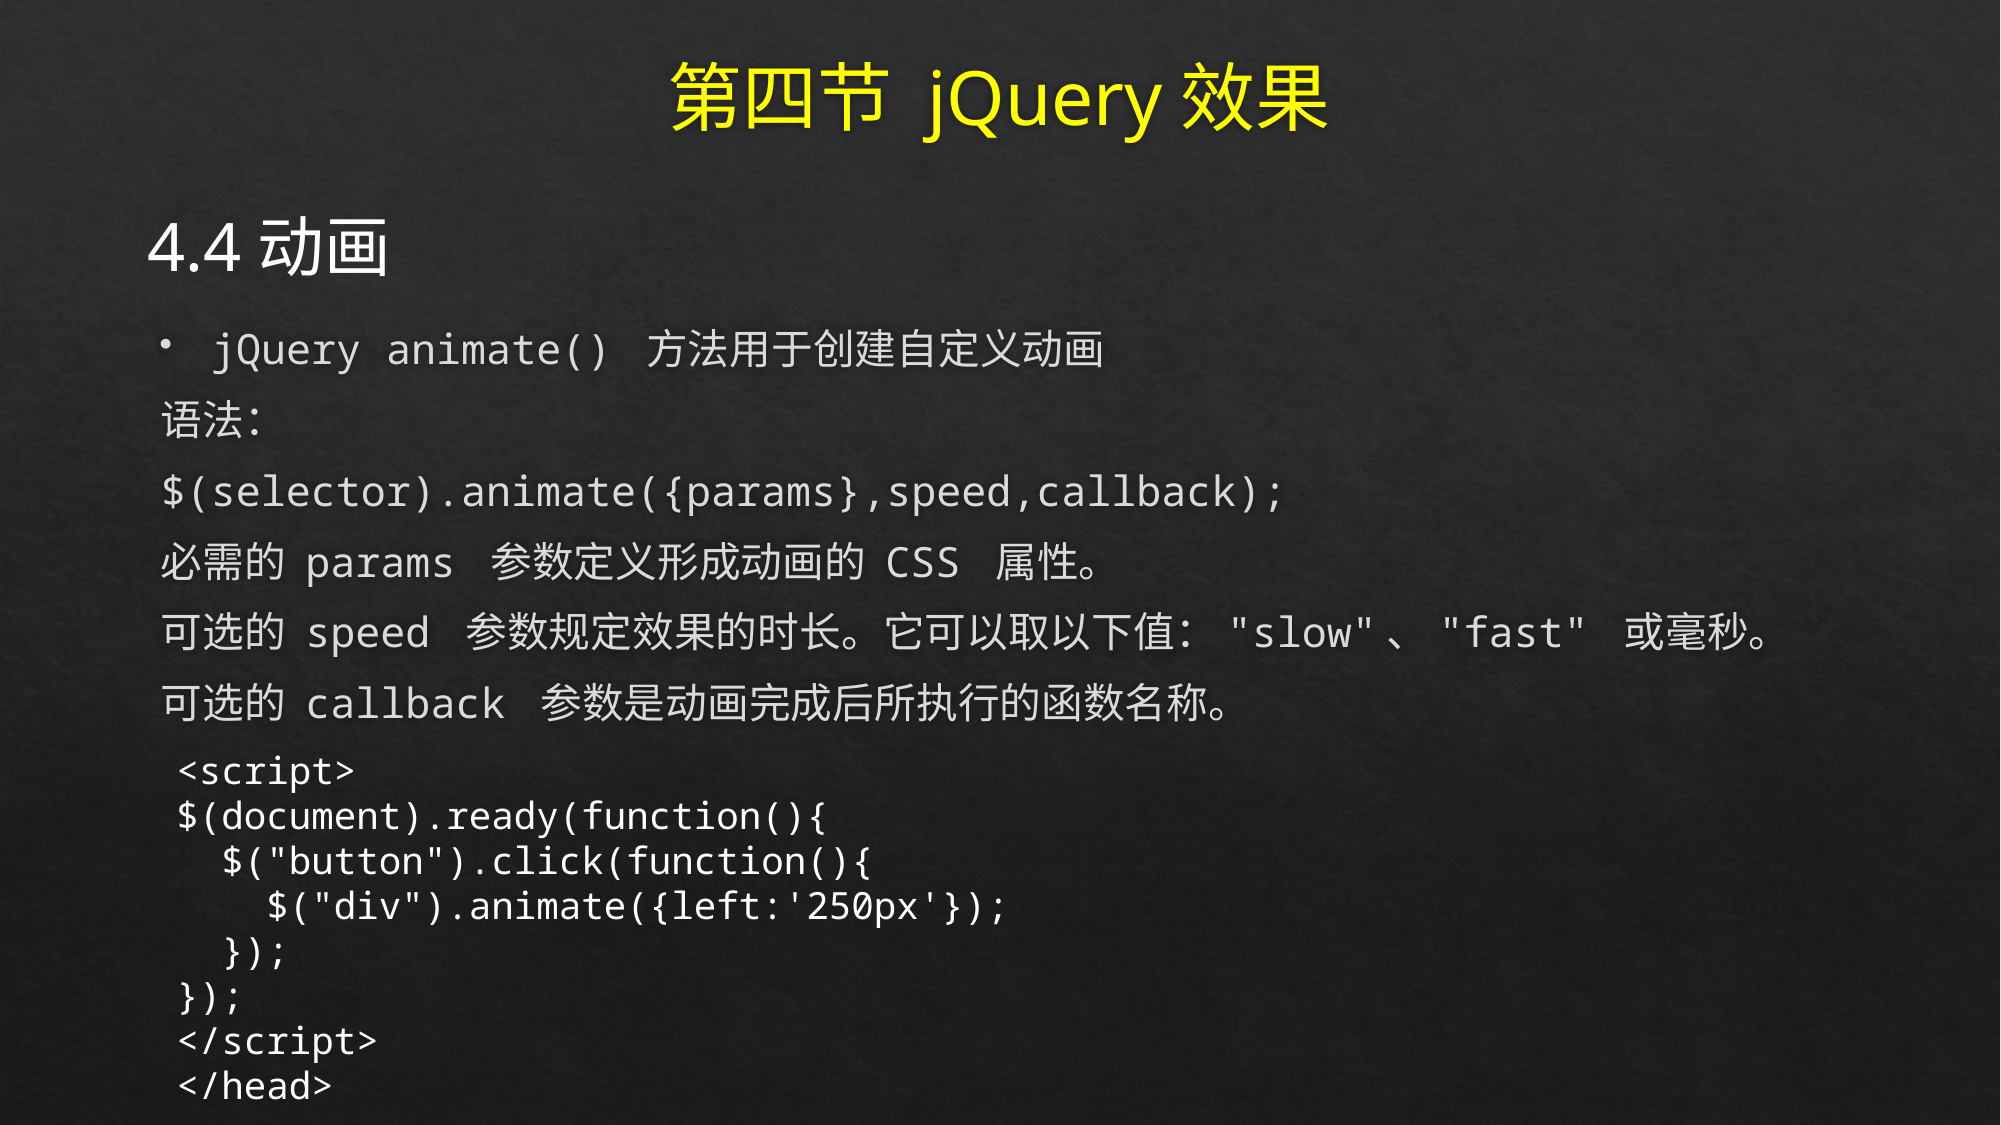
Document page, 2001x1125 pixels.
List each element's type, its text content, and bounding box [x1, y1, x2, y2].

text_box 4.4动画 [132, 197, 1656, 292]
text_box <script> $(document).ready(function(){ $("button").click(function(){ $("div").animate({left:'250px'}); }); }); </script> </head> <body> <button>开始动画</button> <p>默认情况下，所有的 HTML 元素有一个静态的位置，且是不可移动的。 如果需要改变为，我们需要将元素的 position 属性设置为 relative, fixed, 或 absolute!</p> <div style="background:#98bf21;height:100px;width:100px;position:absolute;"> </div> </body> [161, 986, 1591, 1125]
list jQuery animate() 方法用于创建自定义动画 语法： $(selector).animate({params},speed,callback); 必需的 params 参数定义形成动画的 CSS 属性。 可选的 speed 参数规定效果的时长。它可以取以下值："slow"、"fast" 或毫秒。 可选的 callback 参数是动画完成后所执行的函数名称。 [139, 315, 1839, 981]
title 第四节 jQuery效果 [149, 15, 1849, 175]
